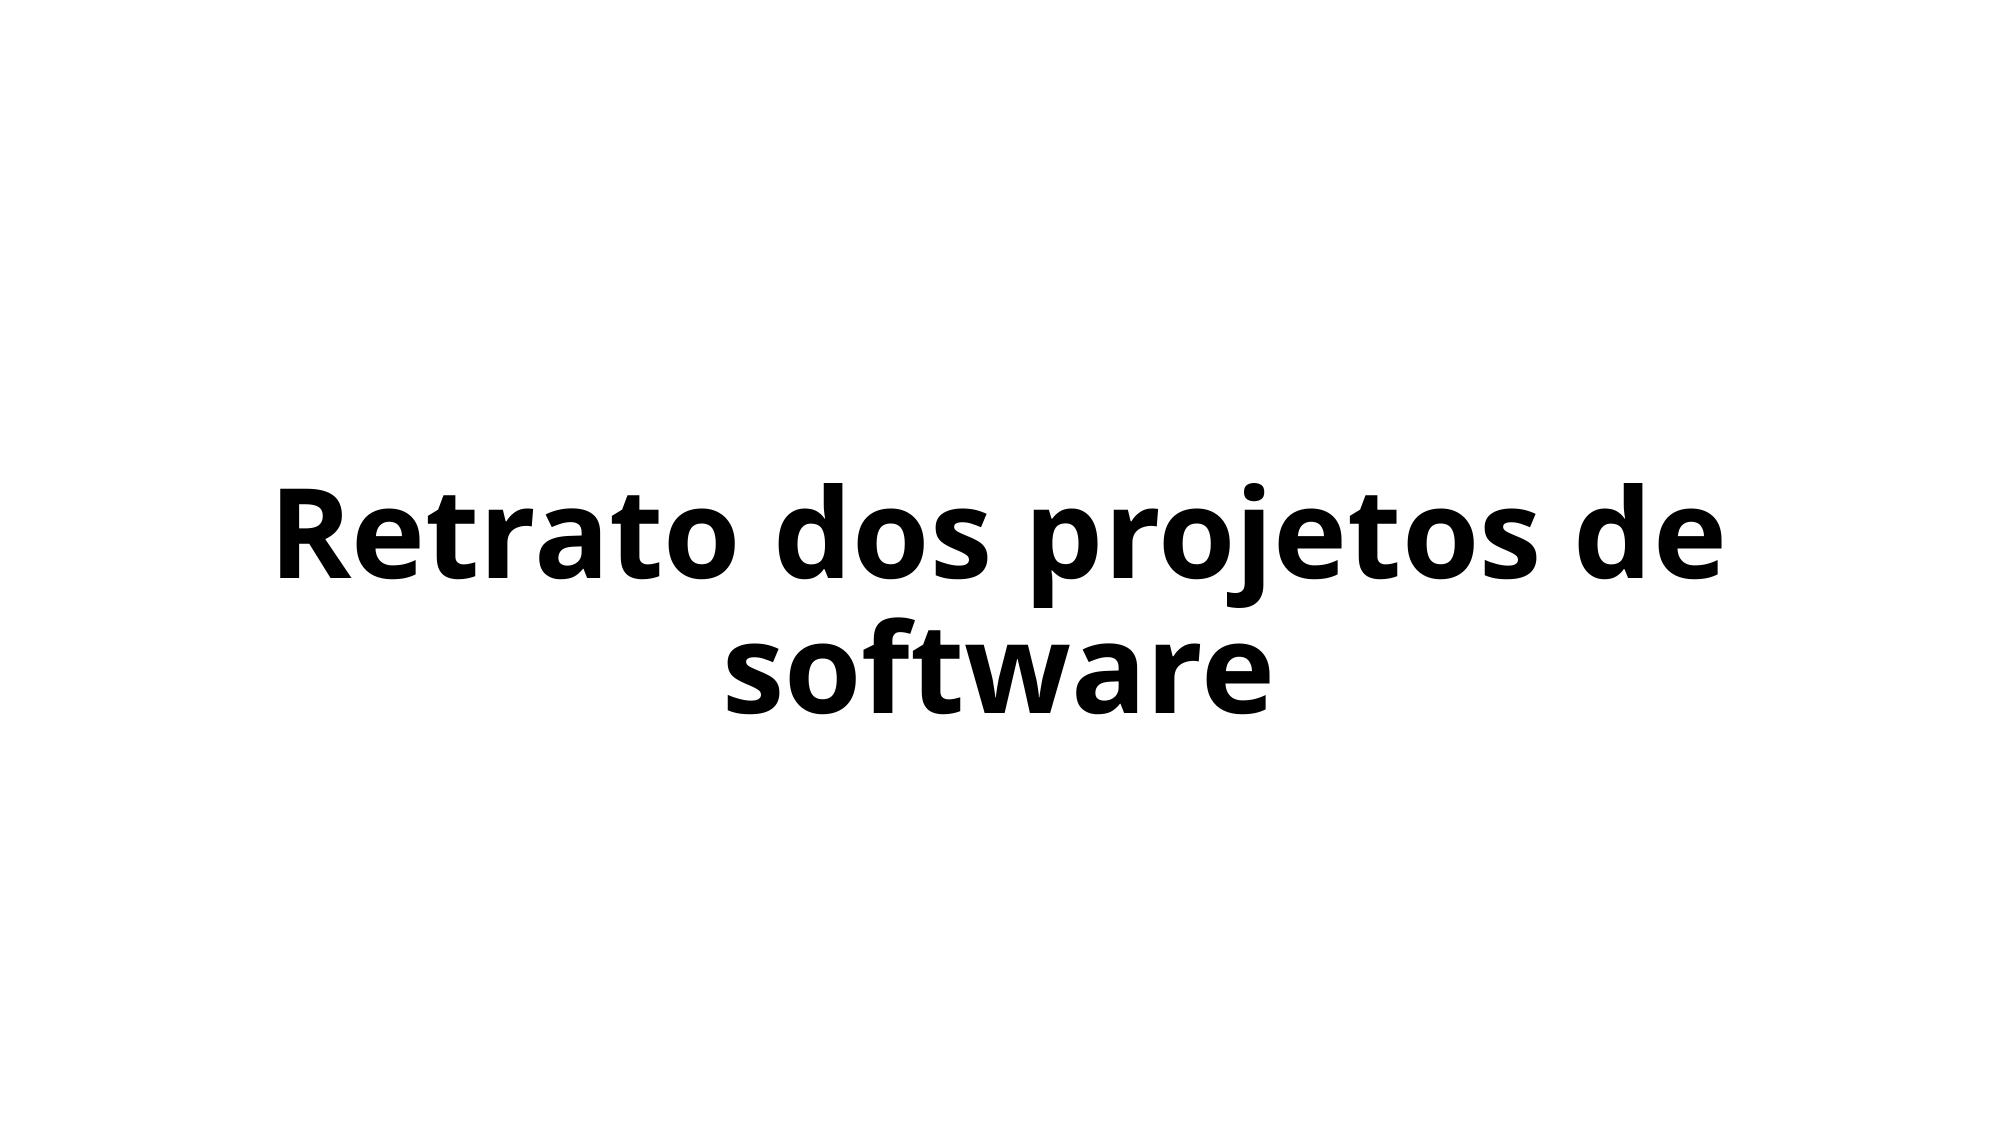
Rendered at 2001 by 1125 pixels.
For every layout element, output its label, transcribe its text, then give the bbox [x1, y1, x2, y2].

title Retrato dos projetos de software [136, 280, 1862, 749]
